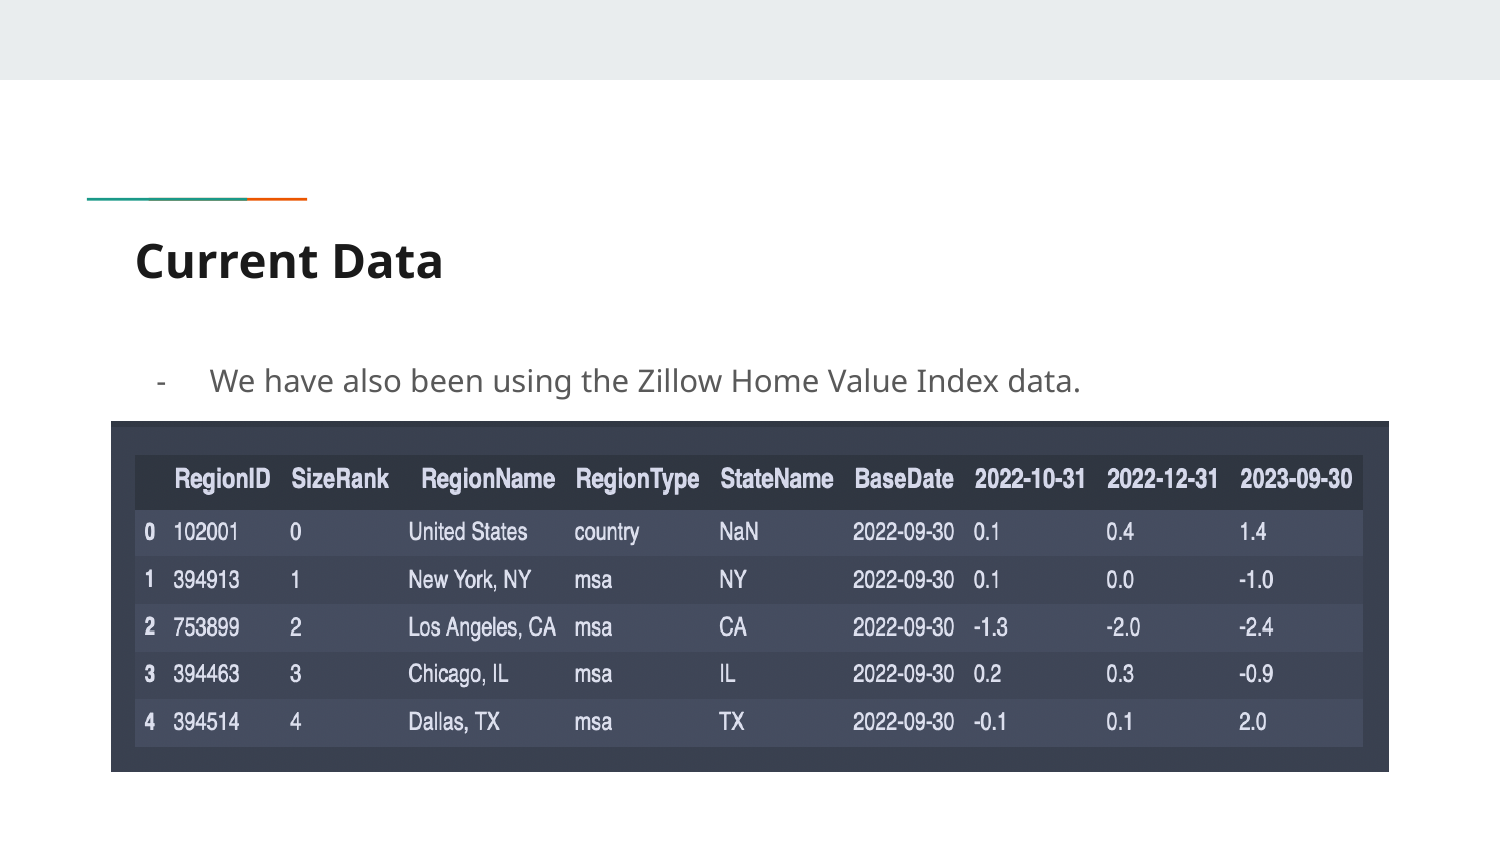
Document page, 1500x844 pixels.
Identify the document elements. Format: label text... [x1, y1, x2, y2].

picture [110, 421, 1389, 773]
list We have also been using the Zillow Home Value Index data. [119, 341, 1427, 712]
title Current Data [119, 216, 1381, 305]
